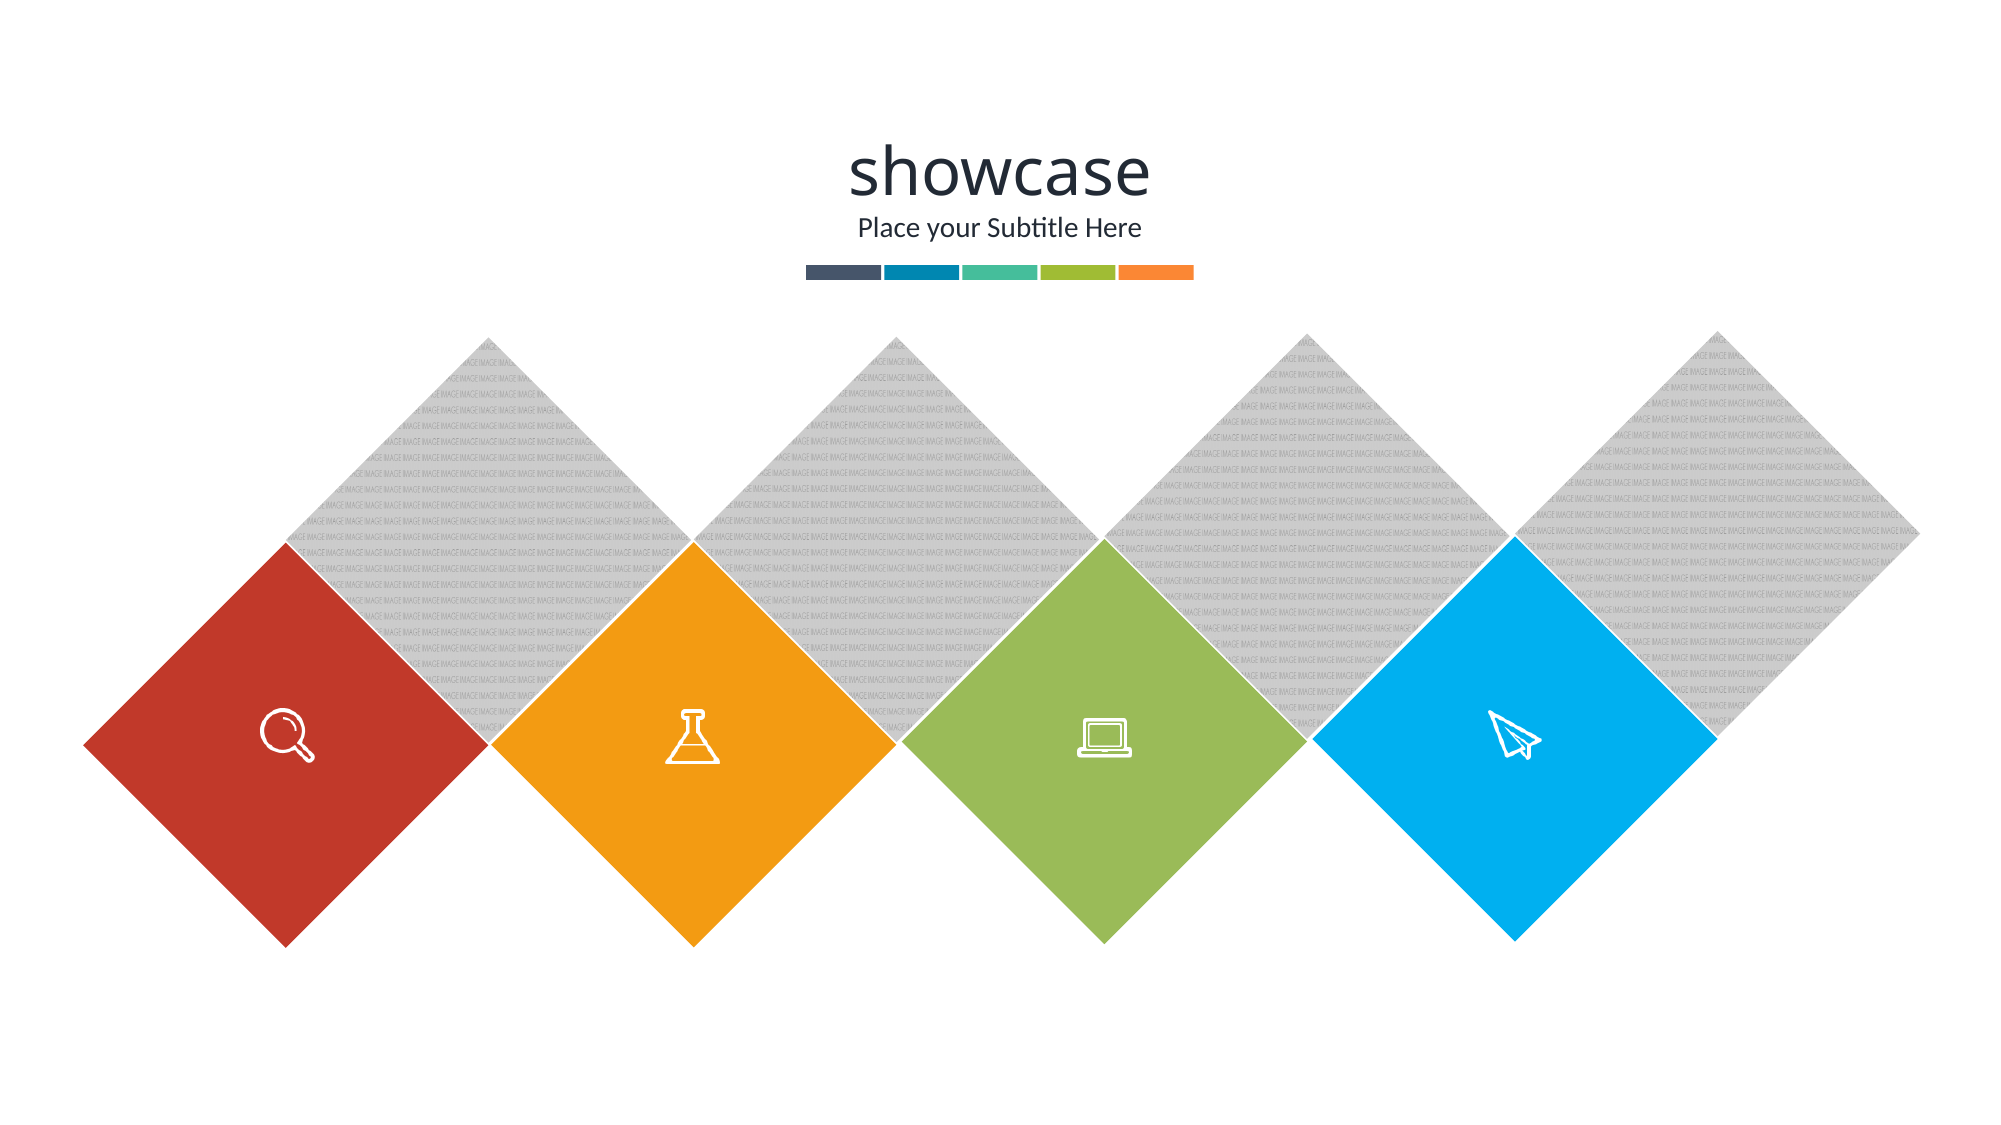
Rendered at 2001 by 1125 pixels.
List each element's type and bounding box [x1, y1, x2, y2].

picture [1077, 709, 1132, 764]
text_box [81, 541, 490, 950]
text_box [900, 537, 1309, 946]
picture [260, 708, 315, 764]
text_box [0, 120, 2000, 281]
text_box [489, 540, 898, 949]
picture [665, 709, 720, 764]
text_box [284, 335, 692, 744]
text_box [1310, 534, 1720, 944]
picture [1511, 733, 1519, 739]
picture [1489, 711, 1541, 759]
text_box [692, 335, 1101, 743]
text_box [1102, 332, 1512, 740]
text_box [1513, 329, 1922, 737]
